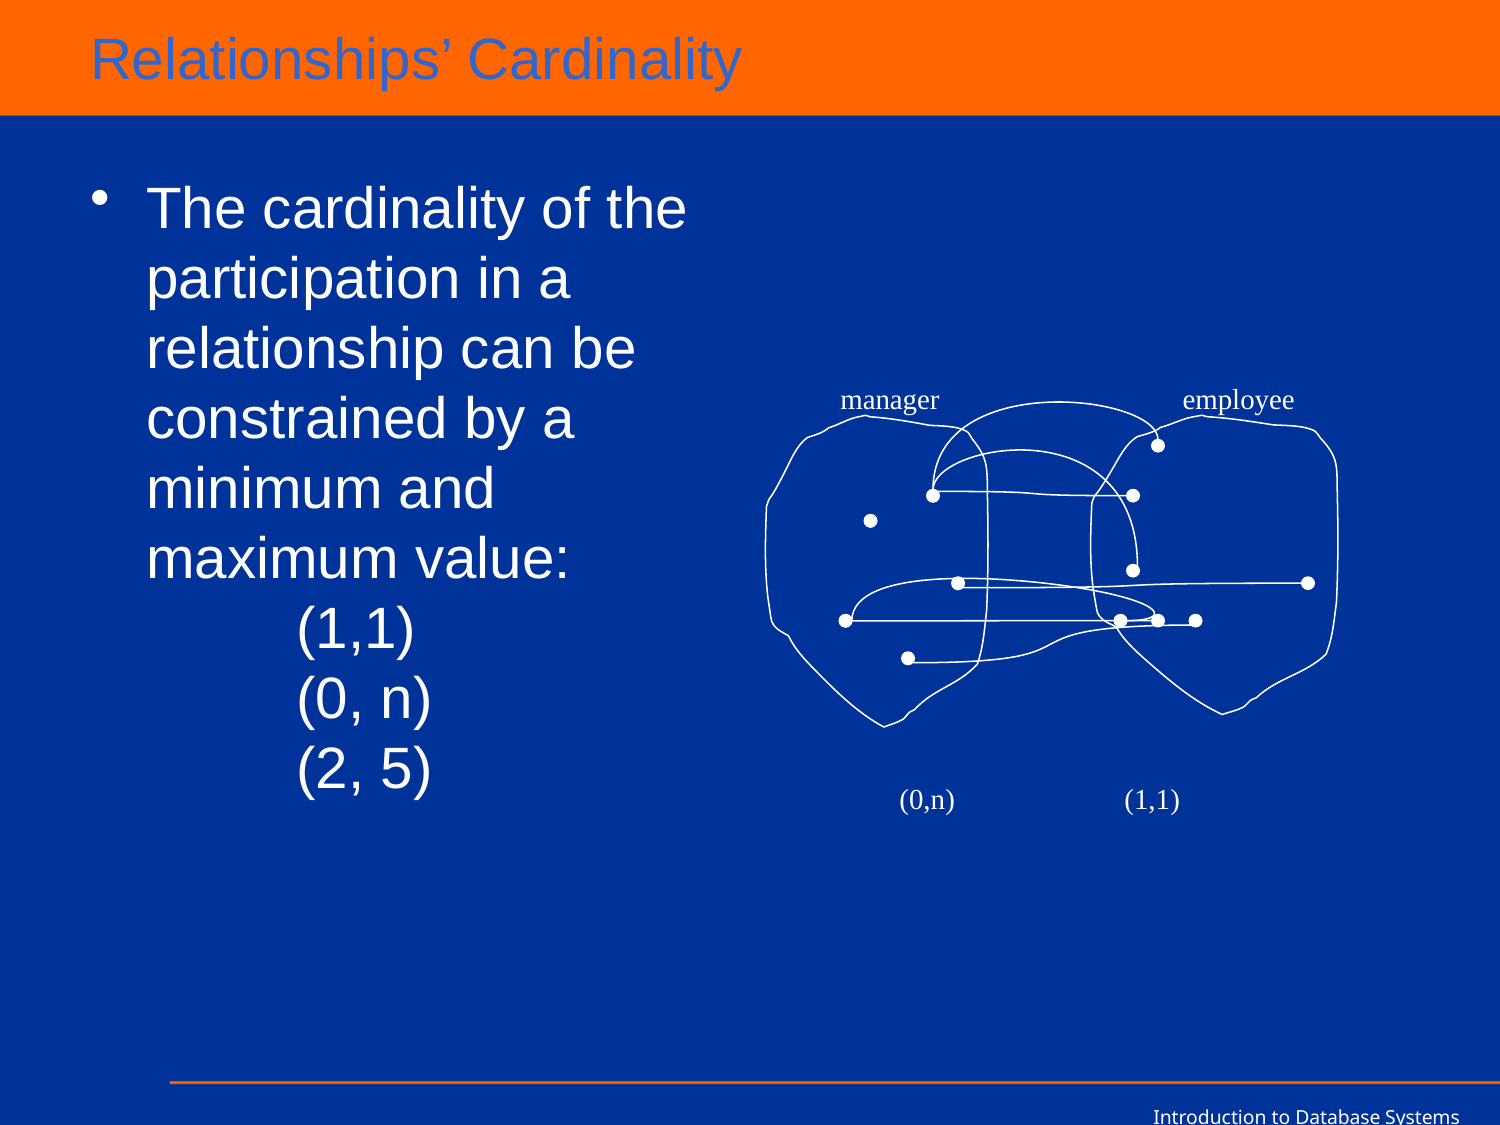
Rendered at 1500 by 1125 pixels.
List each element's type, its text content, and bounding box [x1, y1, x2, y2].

text_box [1106, 451, 1123, 494]
list The cardinality of the participation in a relationship can be constrained by a minimum and maximum value: (1,1) (0, n) (2, 5) [74, 162, 737, 1063]
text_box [851, 620, 1117, 626]
text_box [1151, 439, 1165, 452]
text_box [1096, 482, 1115, 494]
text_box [851, 616, 1154, 622]
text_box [1037, 637, 1076, 788]
text_box [839, 614, 850, 628]
text_box [1090, 497, 1123, 586]
text_box [901, 652, 915, 665]
picture [0, 0, 1500, 1125]
text_box (0,n) [884, 739, 970, 823]
text_box [1093, 592, 1123, 614]
text_box [1093, 587, 1123, 596]
text_box [765, 423, 988, 728]
text_box (1,1) [1109, 739, 1195, 823]
text_box [864, 514, 877, 528]
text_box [996, 425, 1074, 614]
text_box [926, 489, 940, 503]
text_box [1020, 351, 1071, 578]
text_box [1128, 412, 1138, 614]
title Relationships’ Cardinality [74, 0, 1426, 151]
text_box manager [825, 339, 955, 423]
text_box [1128, 629, 1138, 755]
text_box [1142, 423, 1338, 715]
text_box [951, 580, 965, 590]
text_box [1301, 577, 1315, 590]
text_box [1189, 614, 1202, 624]
text_box [1154, 614, 1165, 624]
text_box employee [1167, 339, 1310, 423]
footer Introduction to Database Systems [799, 1074, 1476, 1125]
